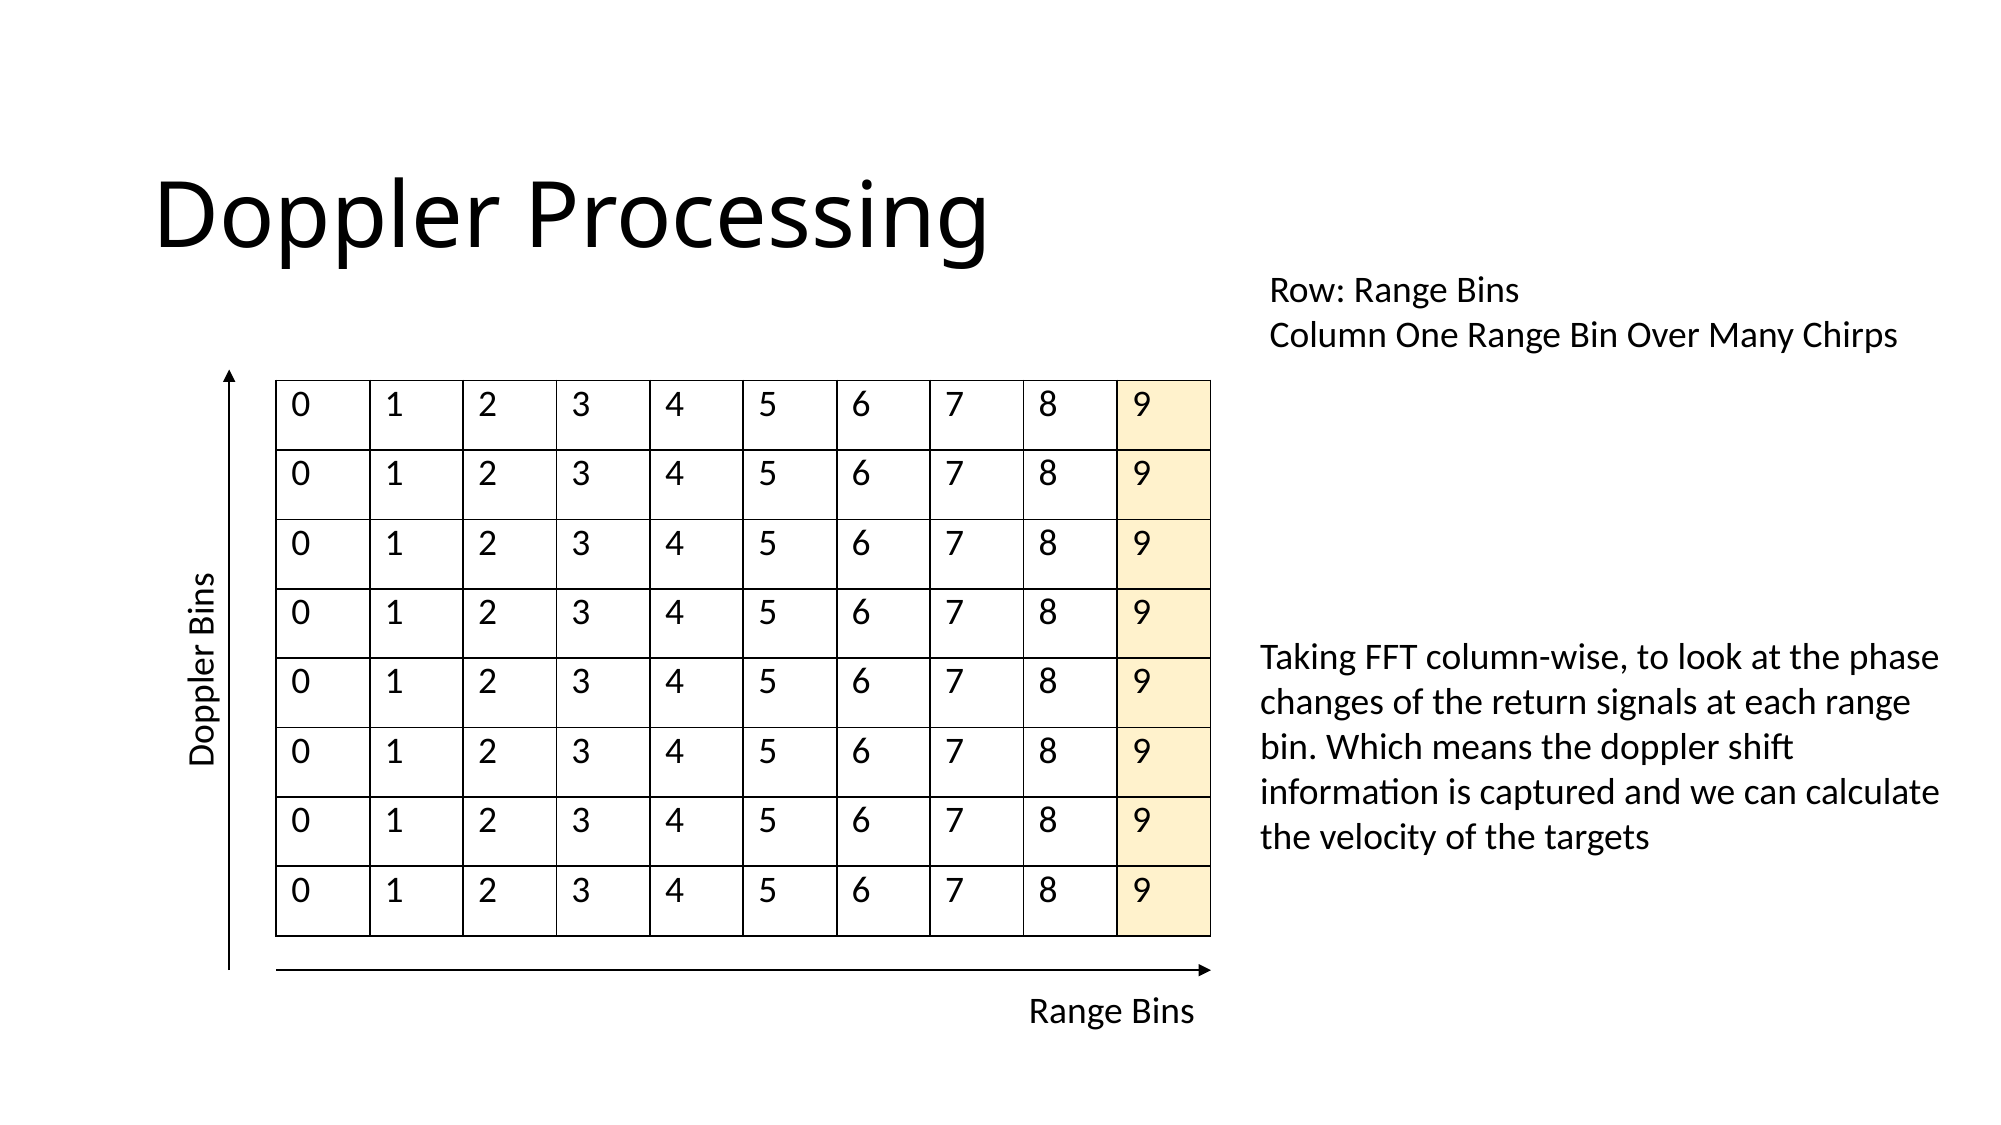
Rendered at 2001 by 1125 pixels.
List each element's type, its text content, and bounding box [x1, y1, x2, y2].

table_cell 1 [371, 659, 462, 727]
table_cell 3 [557, 867, 649, 935]
table_cell 7 [931, 451, 1023, 519]
table_cell 6 [838, 798, 929, 865]
table_cell 1 [371, 798, 462, 865]
table_cell 2 [464, 798, 556, 865]
table_cell 3 [557, 659, 649, 727]
table_cell 8 [1024, 520, 1116, 588]
table_cell 9 [1118, 520, 1210, 588]
table_cell 2 [464, 520, 556, 588]
table_cell 6 [838, 867, 929, 935]
table_cell 7 [931, 798, 1023, 865]
table_cell 2 [464, 451, 556, 519]
table_cell 3 [557, 590, 649, 657]
table_cell 1 [371, 451, 462, 519]
table_cell 8 [1024, 798, 1116, 865]
table_cell 7 [931, 520, 1023, 588]
table_header 7 [931, 381, 1023, 449]
table_cell 3 [557, 728, 649, 796]
table_cell 4 [651, 451, 742, 519]
table_header 3 [557, 381, 649, 449]
table_cell 5 [744, 451, 836, 519]
table_cell 6 [838, 451, 929, 519]
table_cell 4 [651, 659, 742, 727]
table_header 6 [838, 381, 929, 449]
table_cell 3 [557, 798, 649, 865]
table_header 8 [1024, 381, 1116, 449]
table_cell 9 [1118, 798, 1210, 865]
table_cell 4 [651, 798, 742, 865]
table_cell 5 [744, 728, 836, 796]
table_cell 8 [1024, 451, 1116, 519]
table_cell 7 [931, 590, 1023, 657]
table_cell 0 [277, 520, 369, 588]
table_cell 9 [1118, 867, 1210, 935]
table_cell 0 [277, 728, 369, 796]
table_cell 8 [1024, 590, 1116, 657]
table_cell 6 [838, 520, 929, 588]
table_header 4 [651, 381, 742, 449]
table_cell 9 [1118, 590, 1210, 657]
table_header 0 [277, 381, 369, 449]
text_box Range Bins [1014, 978, 1210, 1039]
text_box Taking FFT column-wise, to look at the phase changes of the return signals at each range bin. Which means the doppler shift information is captured and we can calculate the velocity of the targets [1245, 624, 1961, 865]
table_cell 5 [744, 867, 836, 935]
table_cell 8 [1024, 659, 1116, 727]
table_cell 1 [371, 590, 462, 657]
table_cell 2 [464, 728, 556, 796]
table_cell 9 [1118, 728, 1210, 796]
table_cell 3 [557, 520, 649, 588]
table_cell 5 [744, 798, 836, 865]
table_cell 2 [464, 659, 556, 727]
table_cell 7 [931, 728, 1023, 796]
table_cell 4 [651, 590, 742, 657]
table_cell 2 [464, 590, 556, 657]
table_cell 6 [838, 590, 929, 657]
table_cell 0 [277, 451, 369, 519]
table_cell 2 [464, 867, 556, 935]
table_cell 0 [277, 590, 369, 657]
table_cell 6 [838, 728, 929, 796]
table_cell 5 [744, 590, 836, 657]
table_cell 1 [371, 867, 462, 935]
table_cell 4 [651, 728, 742, 796]
text_box Doppler Bins [168, 557, 229, 783]
table_cell 0 [277, 659, 369, 727]
table_cell 7 [931, 659, 1023, 727]
table_cell 0 [277, 867, 369, 935]
table_cell 3 [557, 451, 649, 519]
table_cell 8 [1024, 867, 1116, 935]
table_cell 9 [1118, 451, 1210, 519]
table_cell 4 [651, 520, 742, 588]
table_cell 0 [277, 798, 369, 865]
table_header 9 [1118, 381, 1210, 449]
table_cell 6 [838, 659, 929, 727]
table_cell 9 [1118, 659, 1210, 727]
table_cell 5 [744, 520, 836, 588]
table_cell 1 [371, 520, 462, 588]
table_cell 5 [744, 659, 836, 727]
table_header 2 [464, 381, 556, 449]
table_header 5 [744, 381, 836, 449]
table_cell 7 [931, 867, 1023, 935]
text_box Row: Range Bins Column One Range Bin Over Many Chirps [1254, 257, 1914, 363]
table_cell 8 [1024, 728, 1116, 796]
table_cell 4 [651, 867, 742, 935]
table_header 1 [371, 381, 462, 449]
title Doppler Processing [137, 59, 1863, 278]
table_cell 1 [371, 728, 462, 796]
